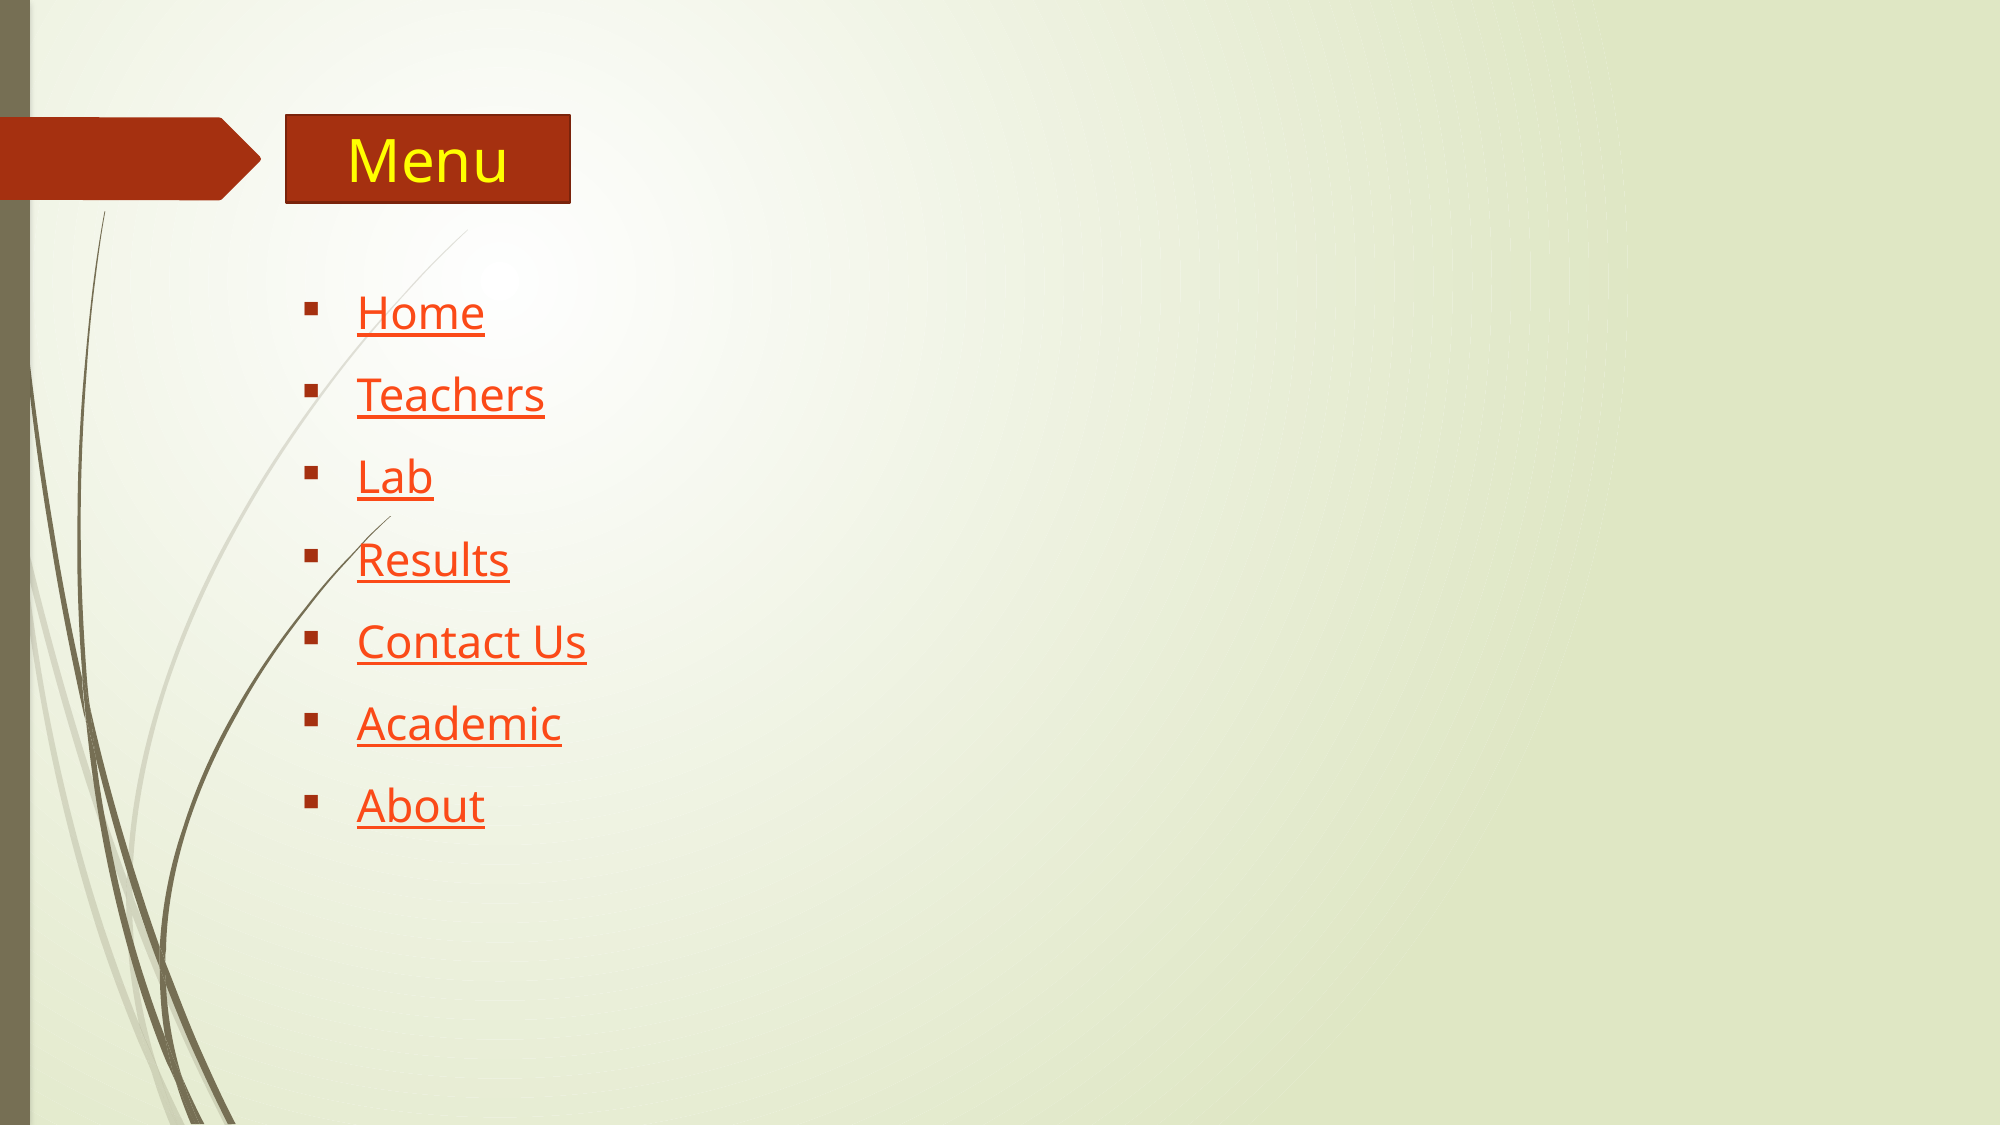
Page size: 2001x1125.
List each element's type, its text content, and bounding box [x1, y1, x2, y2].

list Home Teachers Lab Results Contact Us Academic About [285, 276, 1004, 852]
title Menu [285, 115, 571, 203]
